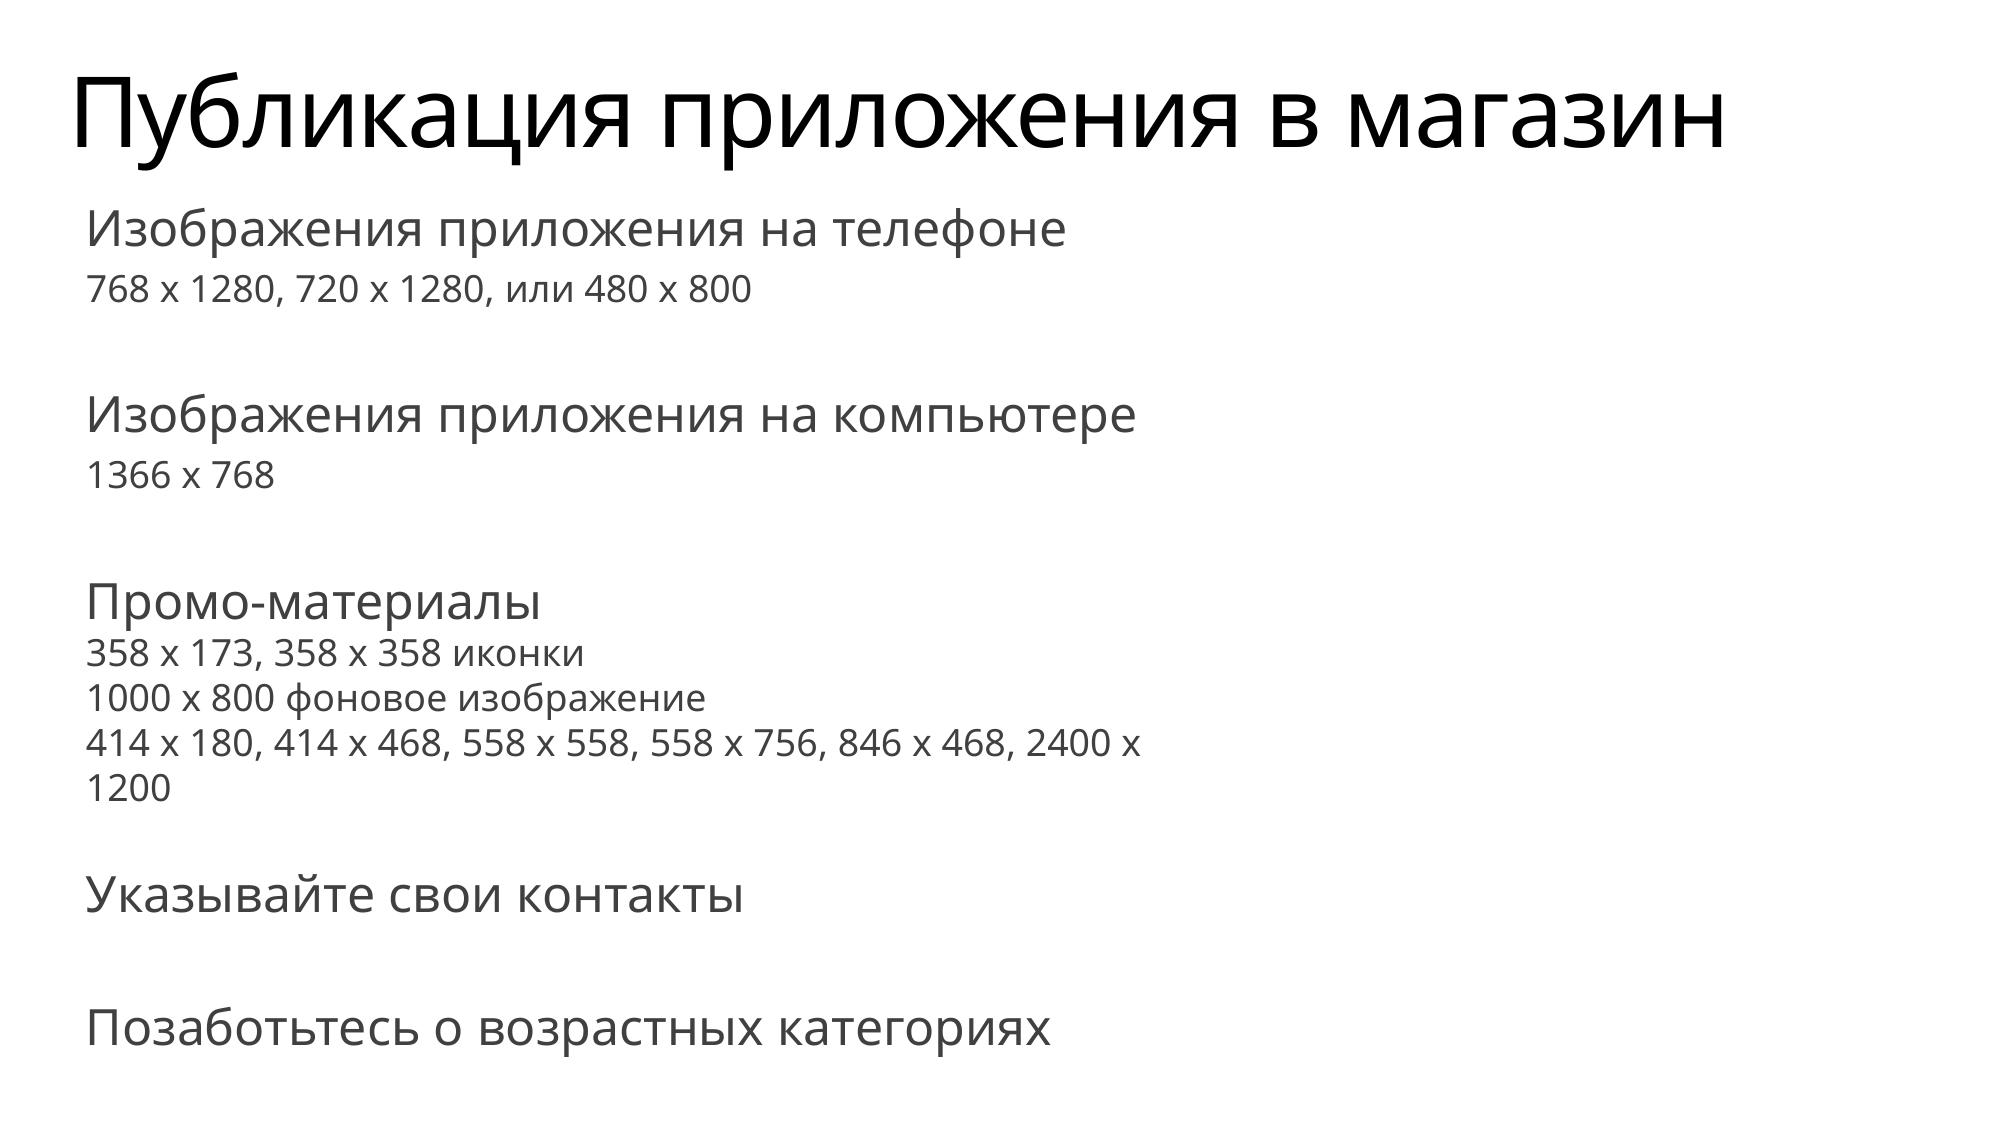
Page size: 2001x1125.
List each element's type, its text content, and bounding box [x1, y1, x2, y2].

text_box [1007, 342, 1846, 446]
text_box Изображения приложения на телефоне 768 x 1280, 720 x 1280, или 480 x 800 Изображения приложения на компьютере 1366 x 768 Промо-материалы 358 x 173, 358 x 358 иконки 1000 x 800 фоновое изображение 414 x 180, 414 x 468, 558 x 558, 558 x 756, 846 x 468, 2400 x 1200 Указывайте свои контакты Позаботьтесь о возрастных категориях [55, 179, 1190, 1125]
title Публикация приложения в магазин [44, 47, 1957, 196]
